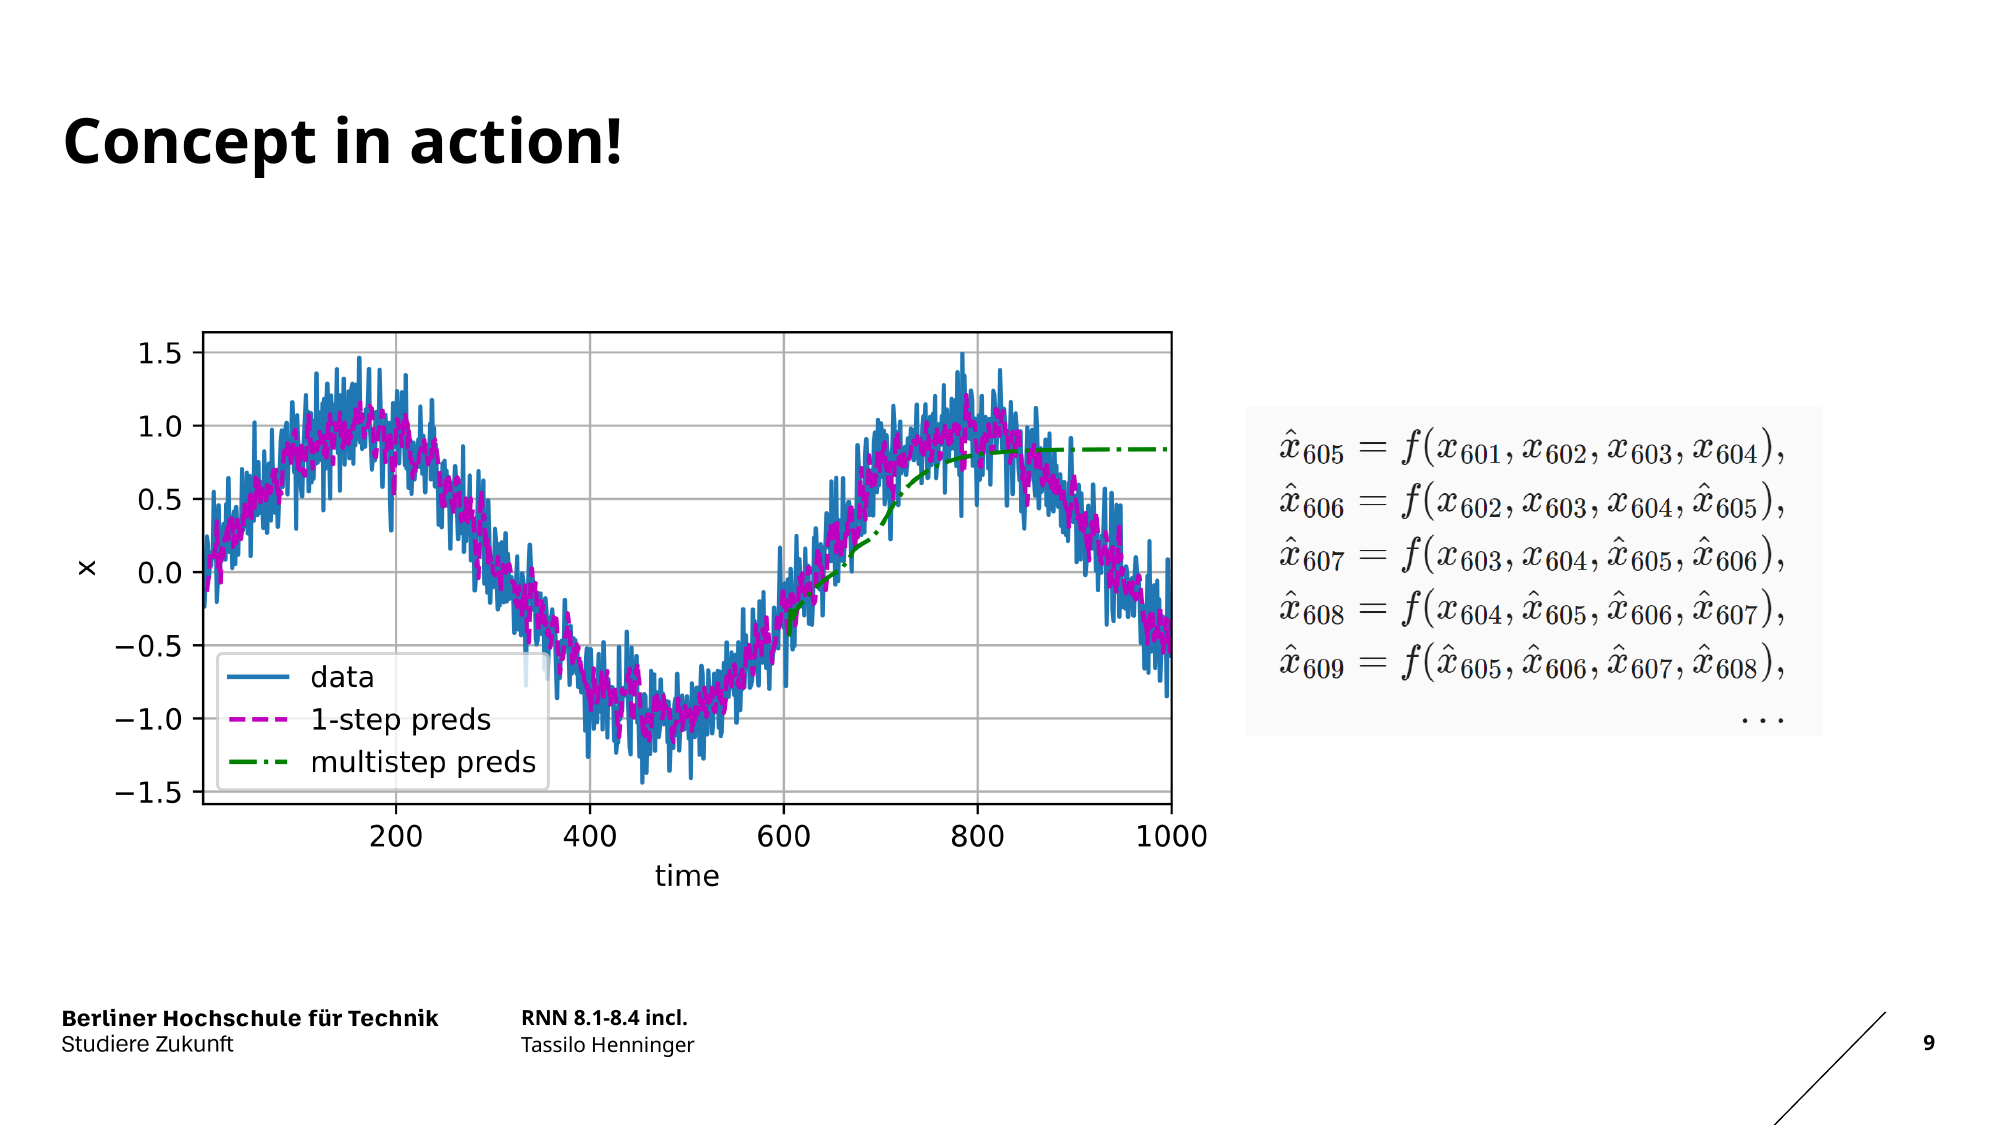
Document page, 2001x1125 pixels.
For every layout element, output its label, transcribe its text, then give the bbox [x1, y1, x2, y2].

picture [52, 311, 1230, 914]
footer RNN 8.1-8.4 incl. [520, 1006, 1476, 1032]
slide_number 9 [1851, 1031, 1935, 1057]
slide_number Tassilo Henninger [520, 1032, 1476, 1057]
title Concept in action! [62, 100, 1938, 177]
picture [58, 1007, 443, 1055]
picture [1245, 407, 1823, 736]
